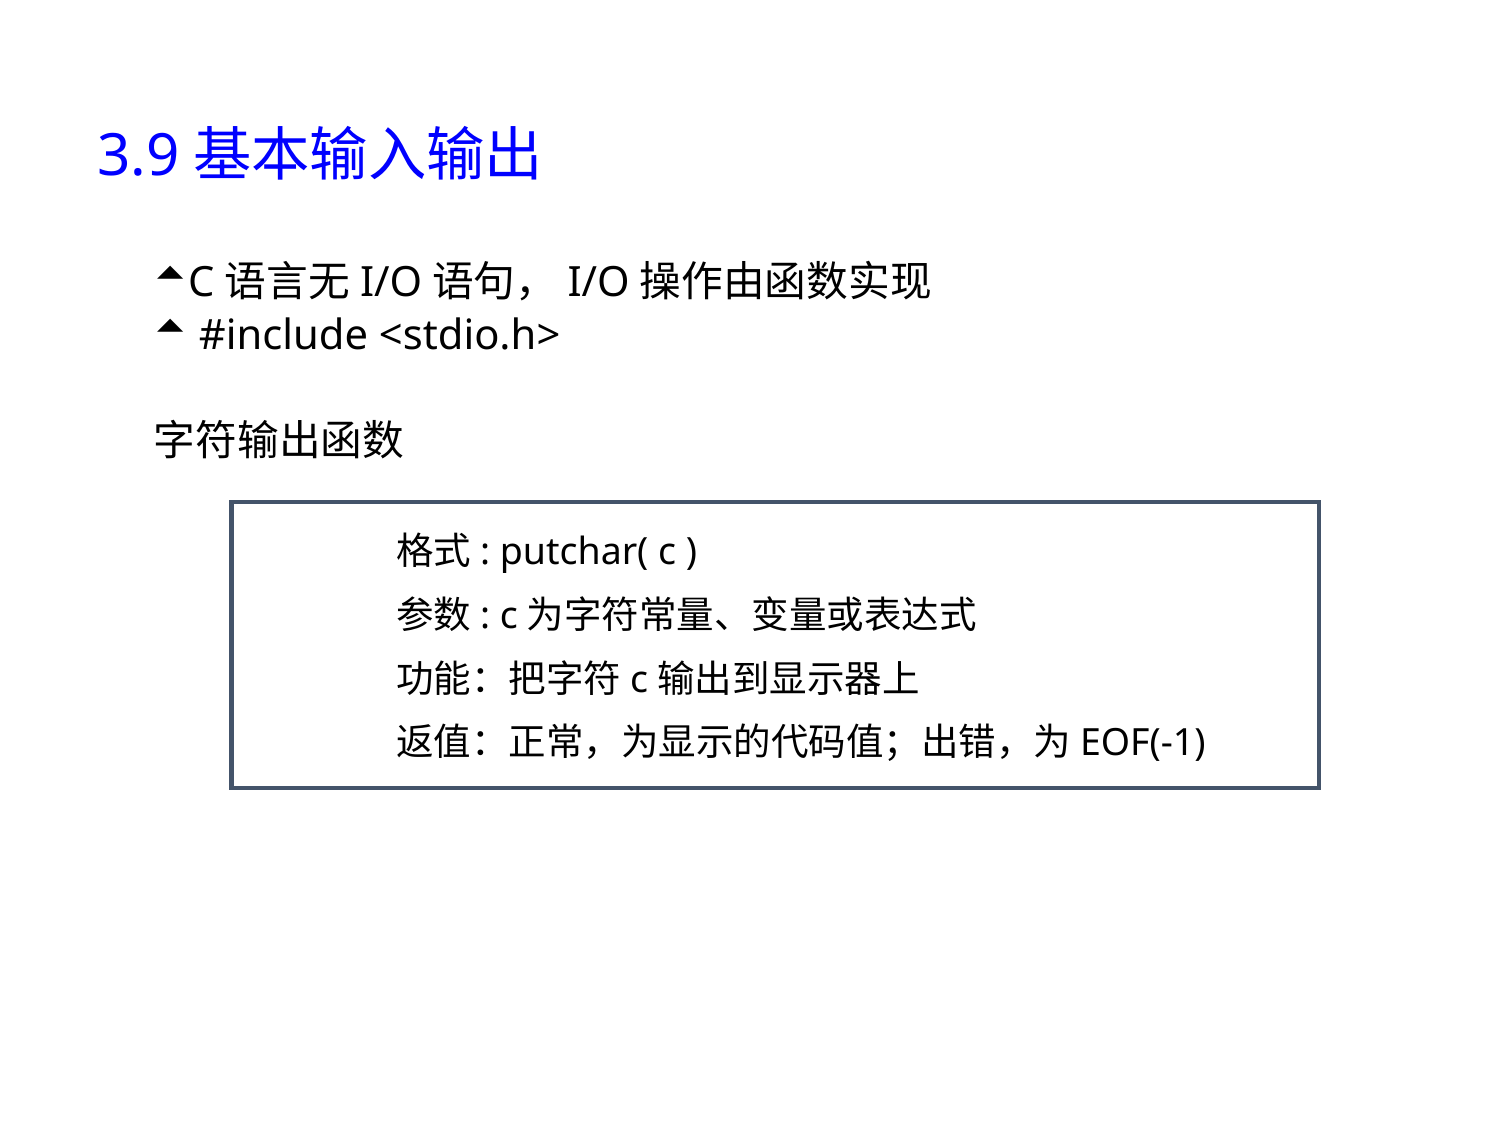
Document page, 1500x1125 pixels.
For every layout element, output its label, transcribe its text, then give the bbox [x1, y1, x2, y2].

text_box 格式: putchar( c ) 参数: c为字符常量、变量或表达式 功能：把字符c输出到显示器上 返值：正常，为显示的代码值；出错，为EOF(-1) [231, 715, 1319, 789]
list C语言无I/O语句，I/O操作由函数实现 #include <stdio.h> 字符输出函数 [82, 253, 1358, 715]
title 3.9基本输入输出 [82, 62, 1358, 251]
